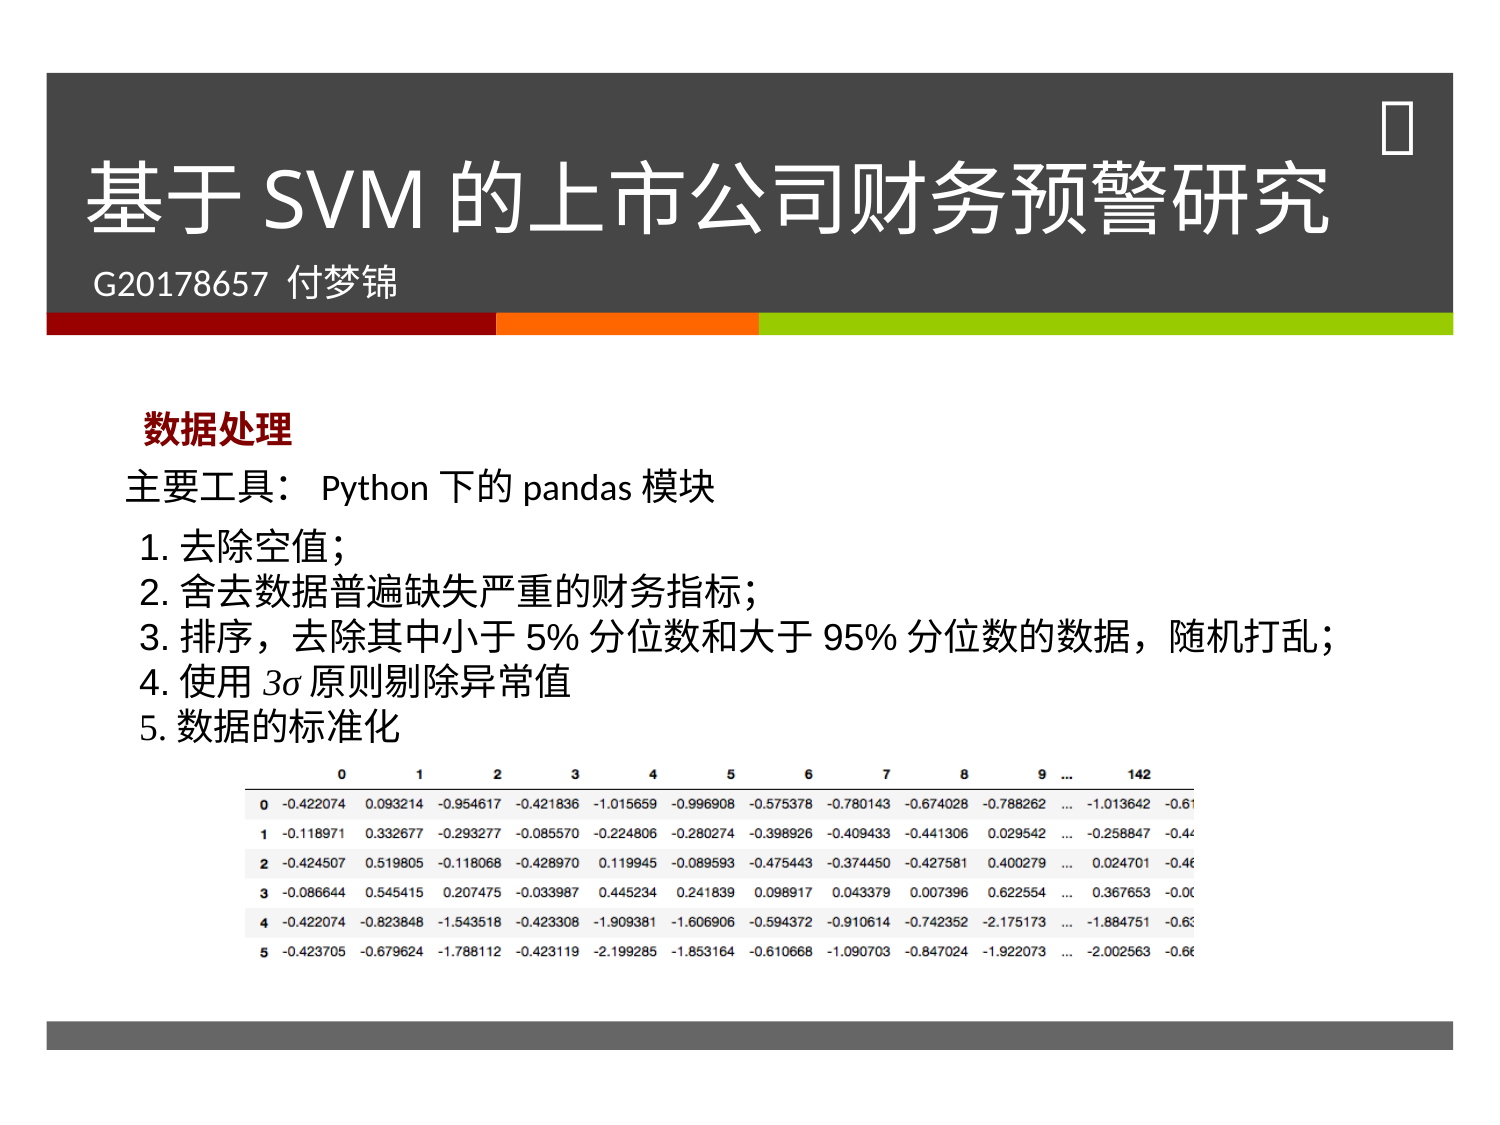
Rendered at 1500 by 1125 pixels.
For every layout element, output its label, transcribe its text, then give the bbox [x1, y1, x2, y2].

text_box 1.去除空值； 2.舍去数据普遍缺失严重的财务指标； 3.排序，去除其中小于5%分位数和大于95%分位数的数据，随机打乱； 4.使用3σ原则剔除异常值 5.数据的标准化 [124, 515, 1351, 756]
title 基于SVM的上市公司财务预警研究 [69, 73, 1351, 253]
text_box 主要工具：Python下的pandas模块 [109, 455, 732, 515]
picture [236, 755, 1195, 966]
subtitle G20178657 付梦锦 [78, 251, 1351, 331]
text_box 数据处理 [128, 398, 309, 455]
